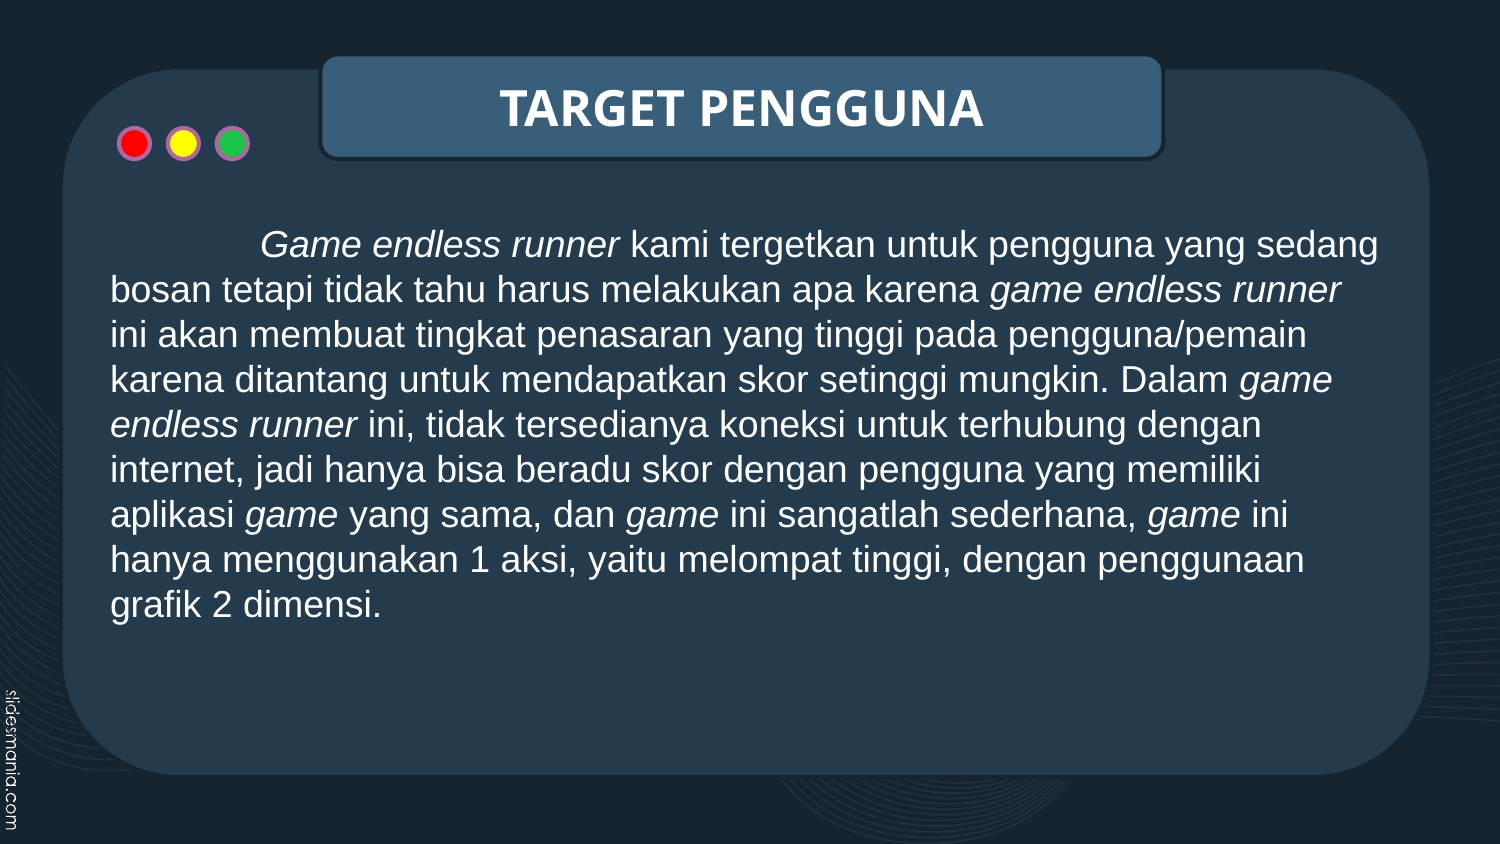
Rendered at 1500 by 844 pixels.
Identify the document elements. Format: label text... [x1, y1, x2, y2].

text_box TARGET PENGGUNA [318, 52, 1166, 162]
text_box [116, 125, 153, 162]
text_box Game endless runner kami tergetkan untuk pengguna yang sedang bosan tetapi tidak tahu harus melakukan apa karena game endless runner ini akan membuat tingkat penasaran yang tinggi pada pengguna/pemain karena ditantang untuk mendapatkan skor setinggi mungkin. Dalam game endless runner ini, tidak tersedianya koneksi untuk terhubung dengan internet, jadi hanya bisa beradu skor dengan pengguna yang memiliki aplikasi game yang sama, dan game ini sangatlah sederhana, game ini hanya menggunakan 1 aksi, yaitu melompat tinggi, dengan penggunaan grafik 2 dimensi. [58, 65, 1434, 780]
text_box [214, 125, 250, 162]
text_box [165, 125, 201, 162]
